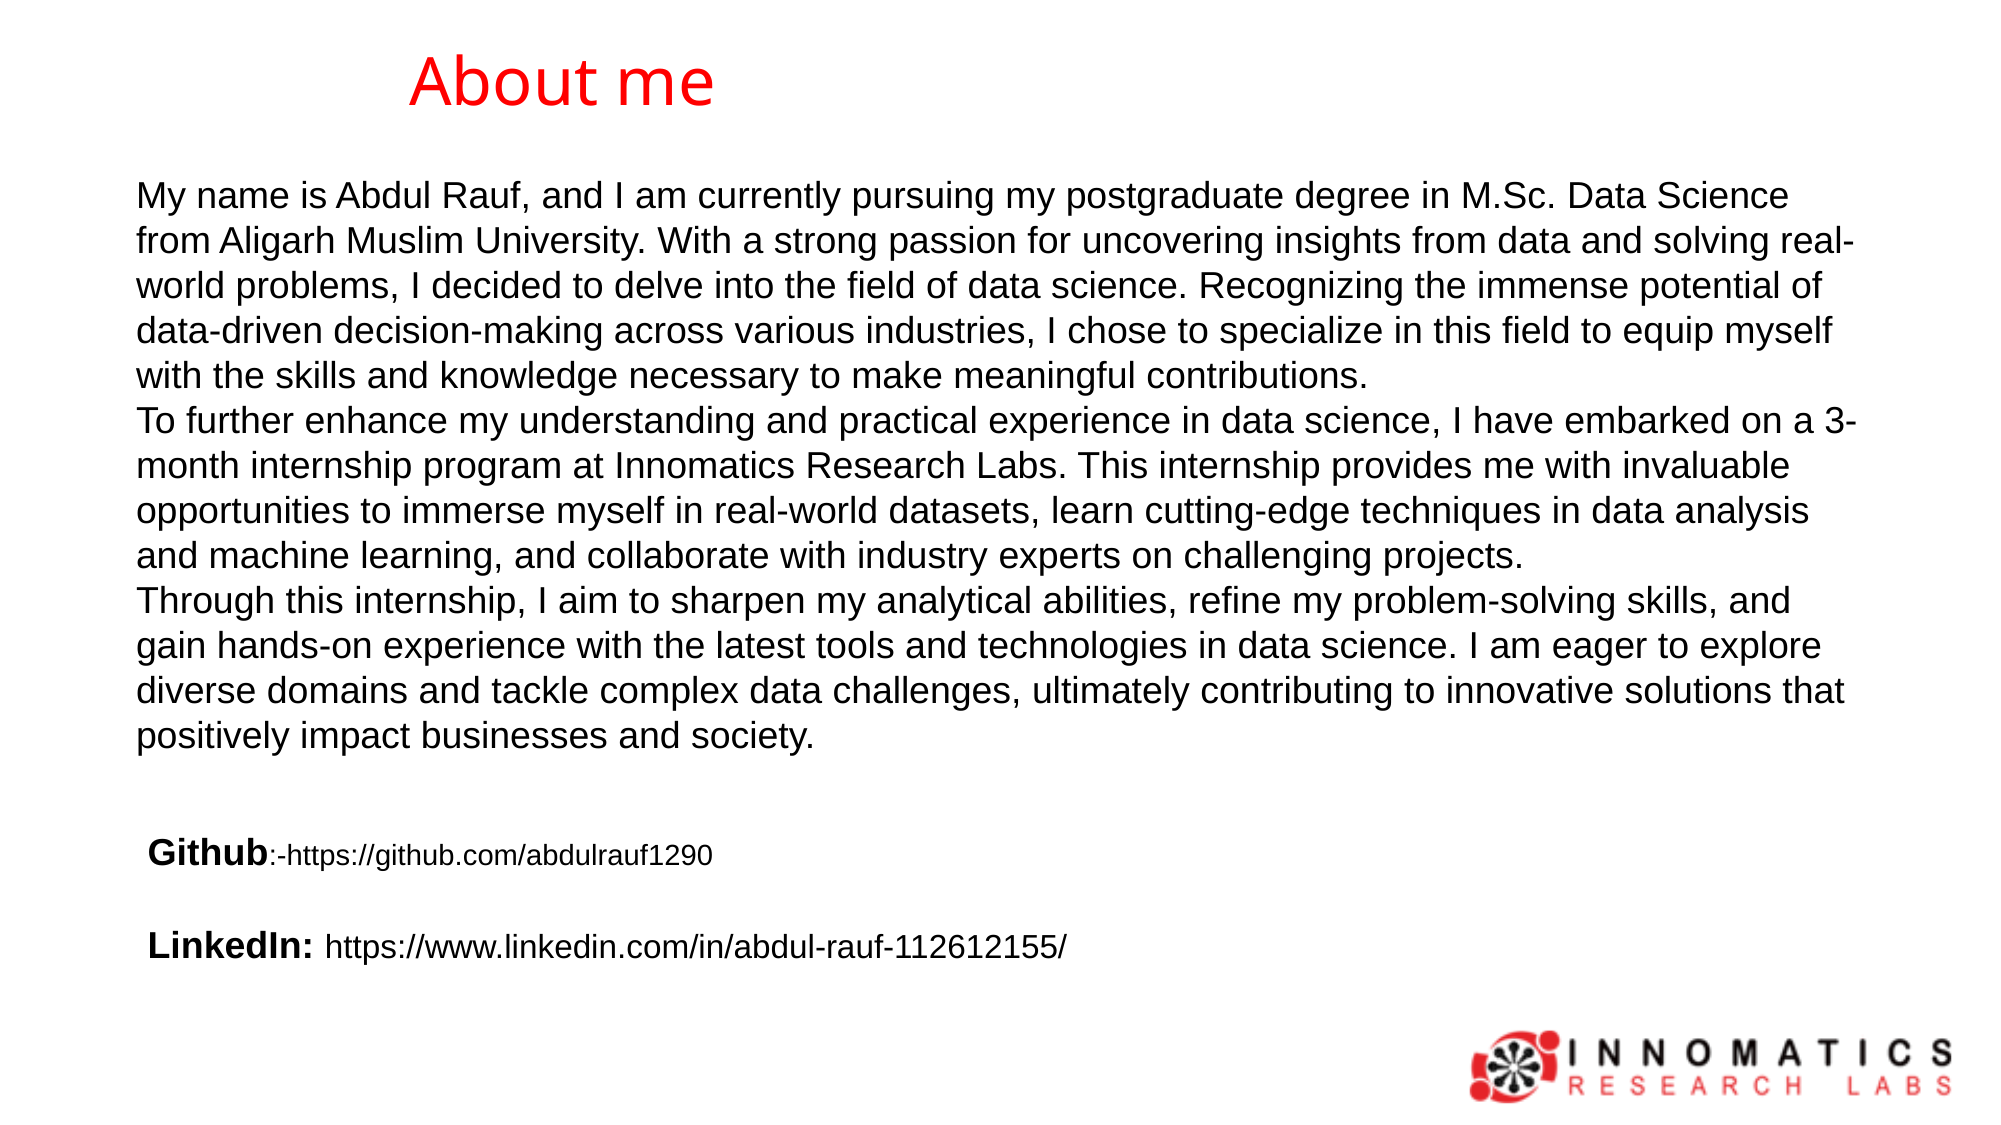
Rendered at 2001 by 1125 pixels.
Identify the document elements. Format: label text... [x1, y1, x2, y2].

picture [1445, 1014, 1975, 1125]
text_box LinkedIn: https://www.linkedin.com/in/abdul-rauf-112612155/ [132, 913, 1141, 974]
text_box Github:-https://github.com/abdulrauf1290 [132, 820, 790, 880]
text_box My name is Abdul Rauf, and I am currently pursuing my postgraduate degree in M.Sc. Data Science from Aligarh Muslim University. With a strong passion for uncovering insights from data and solving real-world problems, I decided to delve into the field of data science. Recognizing the immense potential of data-driven decision-making across various industries, I chose to specialize in this field to equip myself with the skills and knowledge necessary to make meaningful contributions. To further enhance my understanding and practical experience in data science, I have embarked on a 3-month internship program at Innomatics Research Labs. This internship provides me with invaluable opportunities to immerse myself in real-world datasets, learn cutting-edge techniques in data analysis and machine learning, and collaborate with industry experts on challenging projects. Through this internship, I aim to sharpen my analytical abilities, refine my problem-solving skills, and gain hands-on experience with the latest tools and technologies in data science. I am eager to explore diverse domains and tackle complex data challenges, ultimately contributing to innovative solutions that positively impact businesses and society. [121, 163, 1879, 764]
text_box About me [62, 46, 1063, 126]
